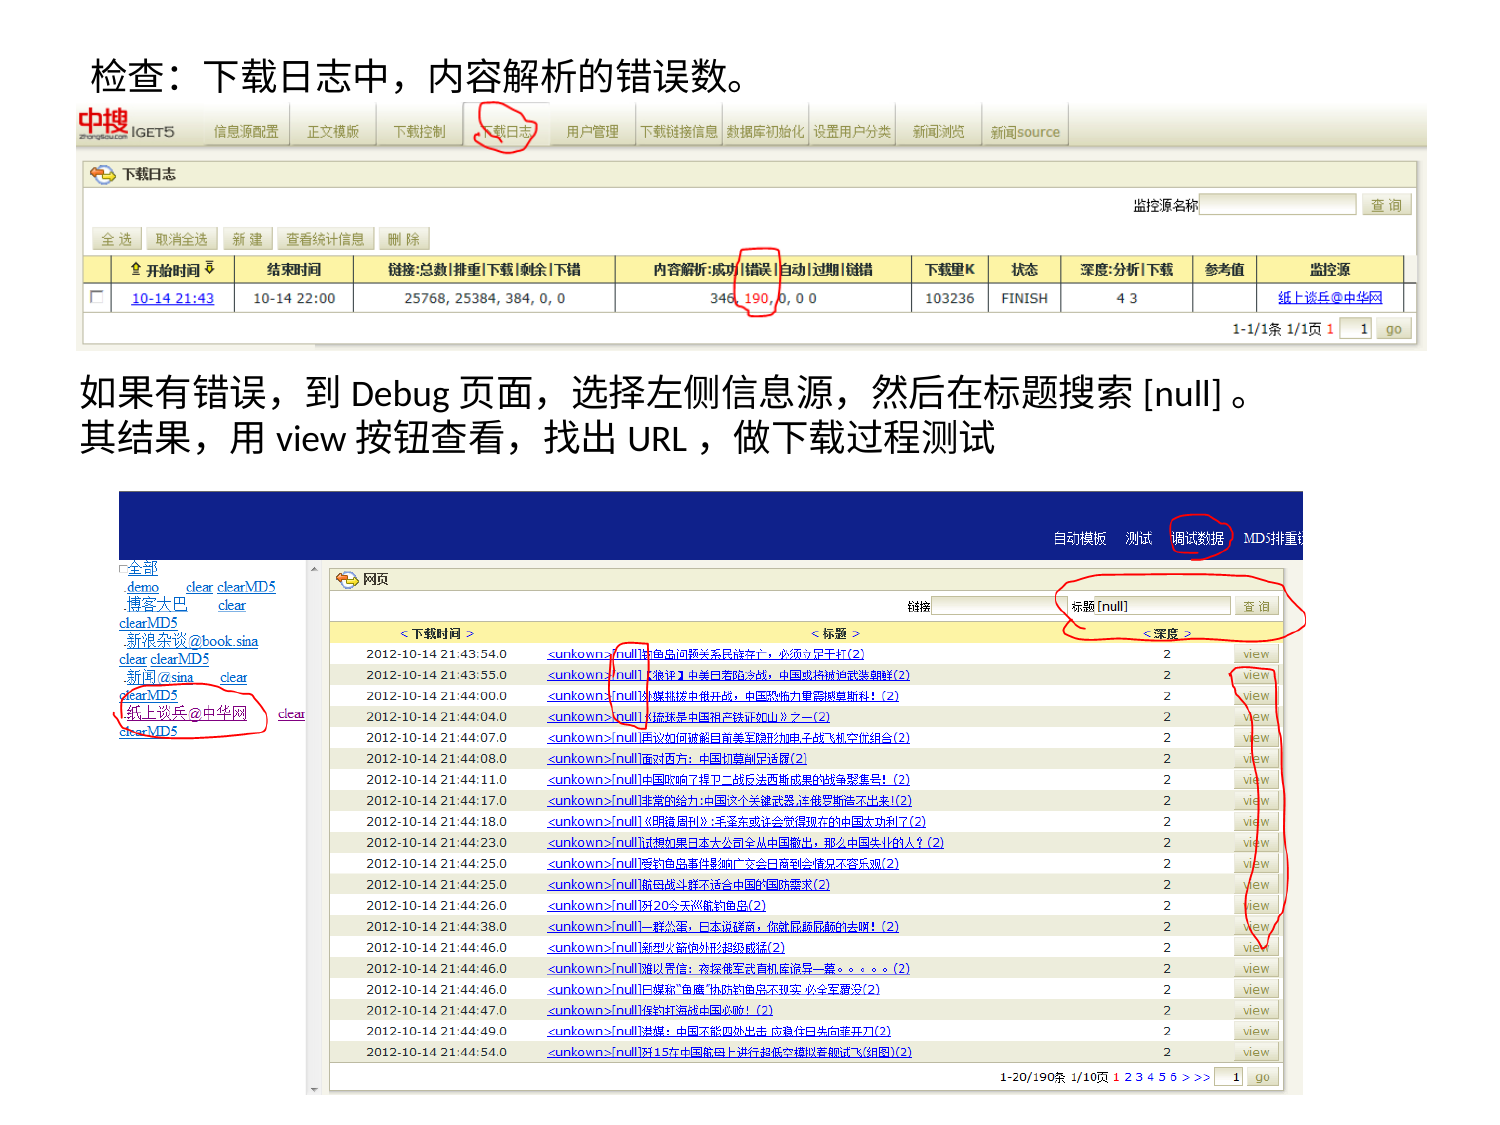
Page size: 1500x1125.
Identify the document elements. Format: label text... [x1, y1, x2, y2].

picture [111, 491, 1307, 1095]
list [76, 101, 1427, 351]
text_box 如果有错误，到Debug页面，选择左侧信息源，然后在标题搜索[null]。 其结果，用view按钮查看，找出URL，做下载过程测试 [64, 361, 1388, 467]
title 检查：下载日志中，内容解析的错误数。 [75, 45, 1425, 101]
